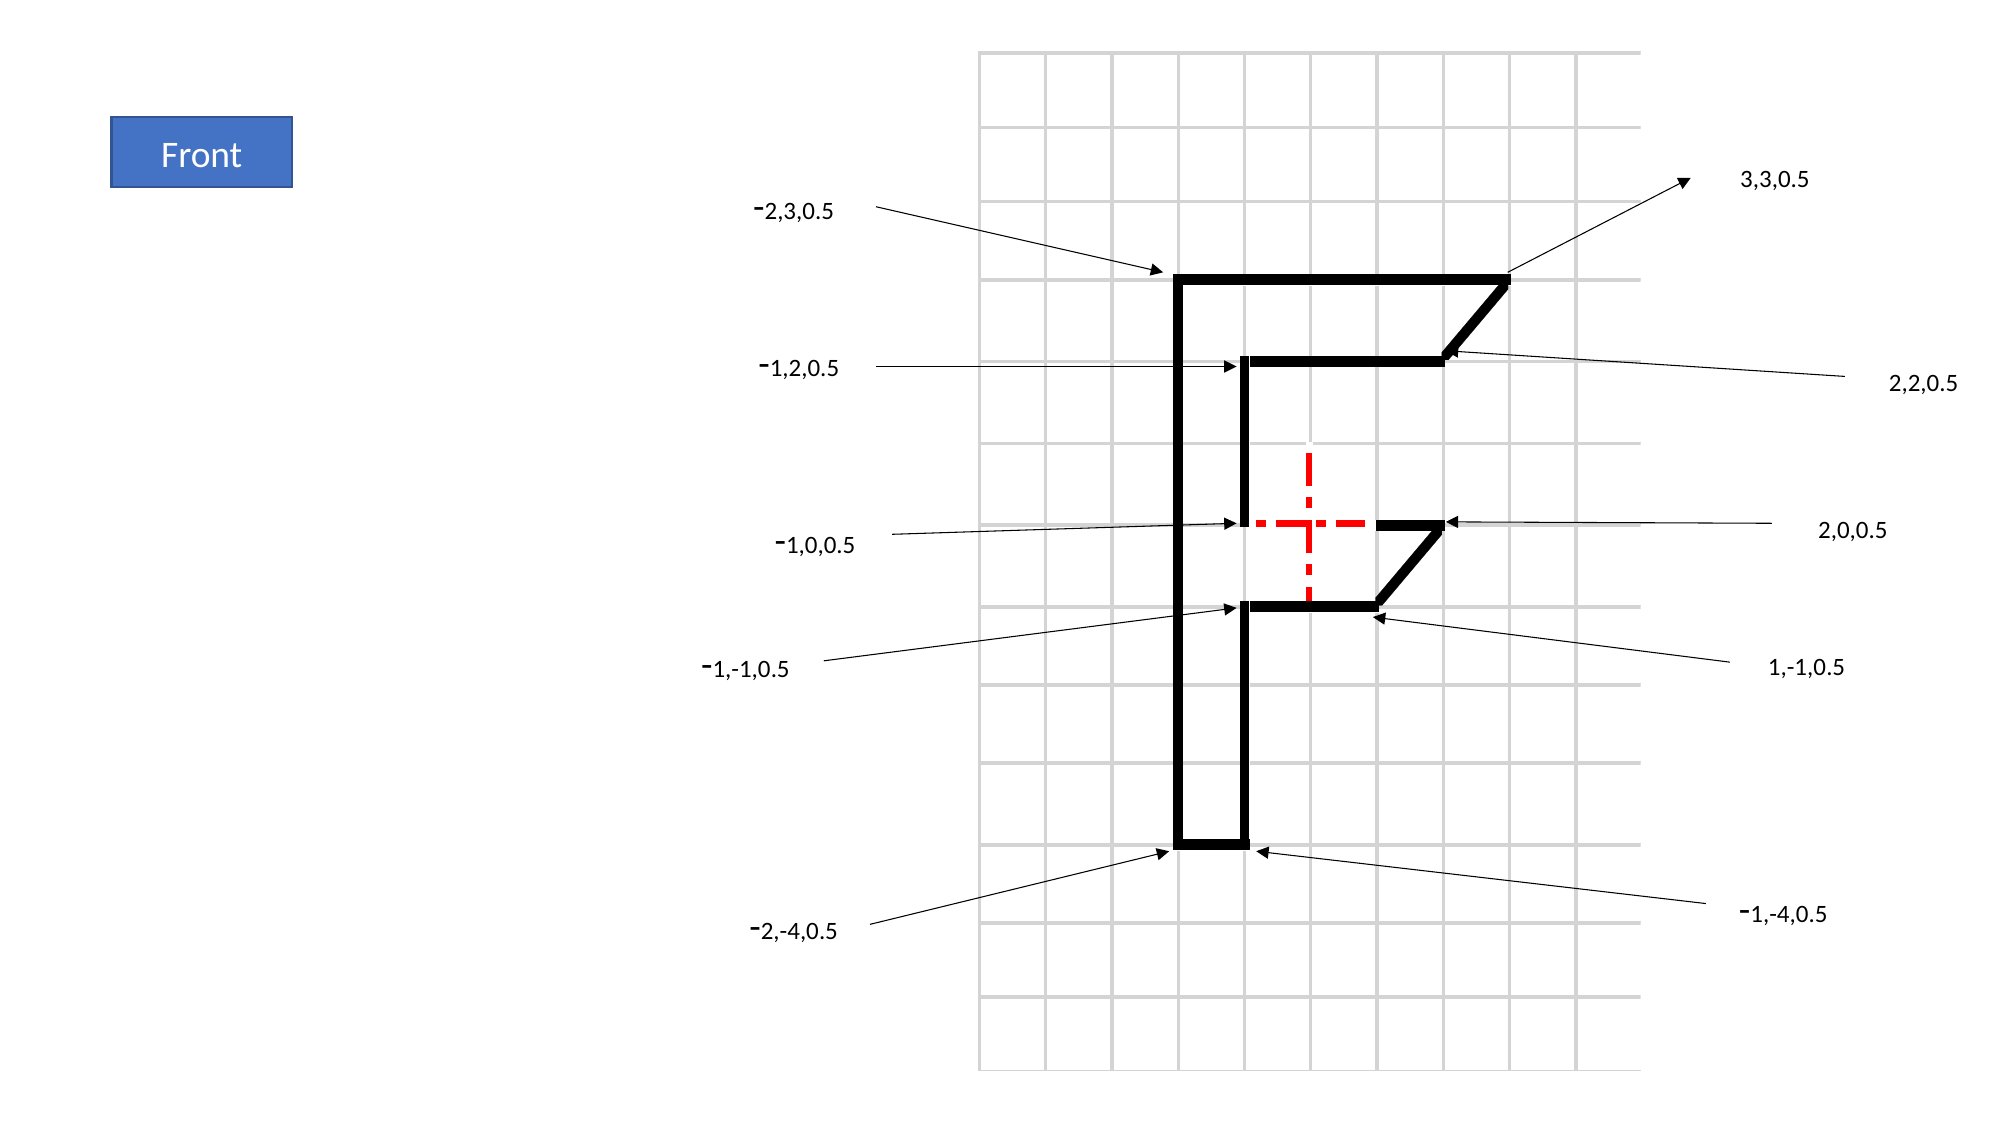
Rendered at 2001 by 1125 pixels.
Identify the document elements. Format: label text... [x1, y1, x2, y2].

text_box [823, 607, 1237, 661]
picture [977, 51, 1644, 1074]
text_box -1,-4,0.5 [1706, 886, 1860, 929]
text_box Front [110, 116, 293, 188]
text_box 3,3,0.5 [1698, 156, 1852, 199]
text_box -1,2,0.5 [722, 340, 876, 383]
text_box -1,0,0.5 [738, 517, 892, 561]
text_box 2,0,0.5 [1776, 507, 1930, 550]
text_box -1,-1,0.5 [668, 641, 822, 684]
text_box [1256, 851, 1712, 905]
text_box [1445, 350, 1845, 377]
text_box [875, 206, 1164, 273]
text_box 1,-1,0.5 [1730, 644, 1884, 687]
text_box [869, 851, 1170, 925]
text_box 2,2,0.5 [1847, 360, 2000, 403]
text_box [891, 523, 1237, 535]
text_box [1372, 617, 1731, 663]
text_box -2,3,0.5 [717, 183, 871, 226]
text_box -2,-4,0.5 [717, 903, 871, 947]
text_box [1507, 177, 1691, 273]
